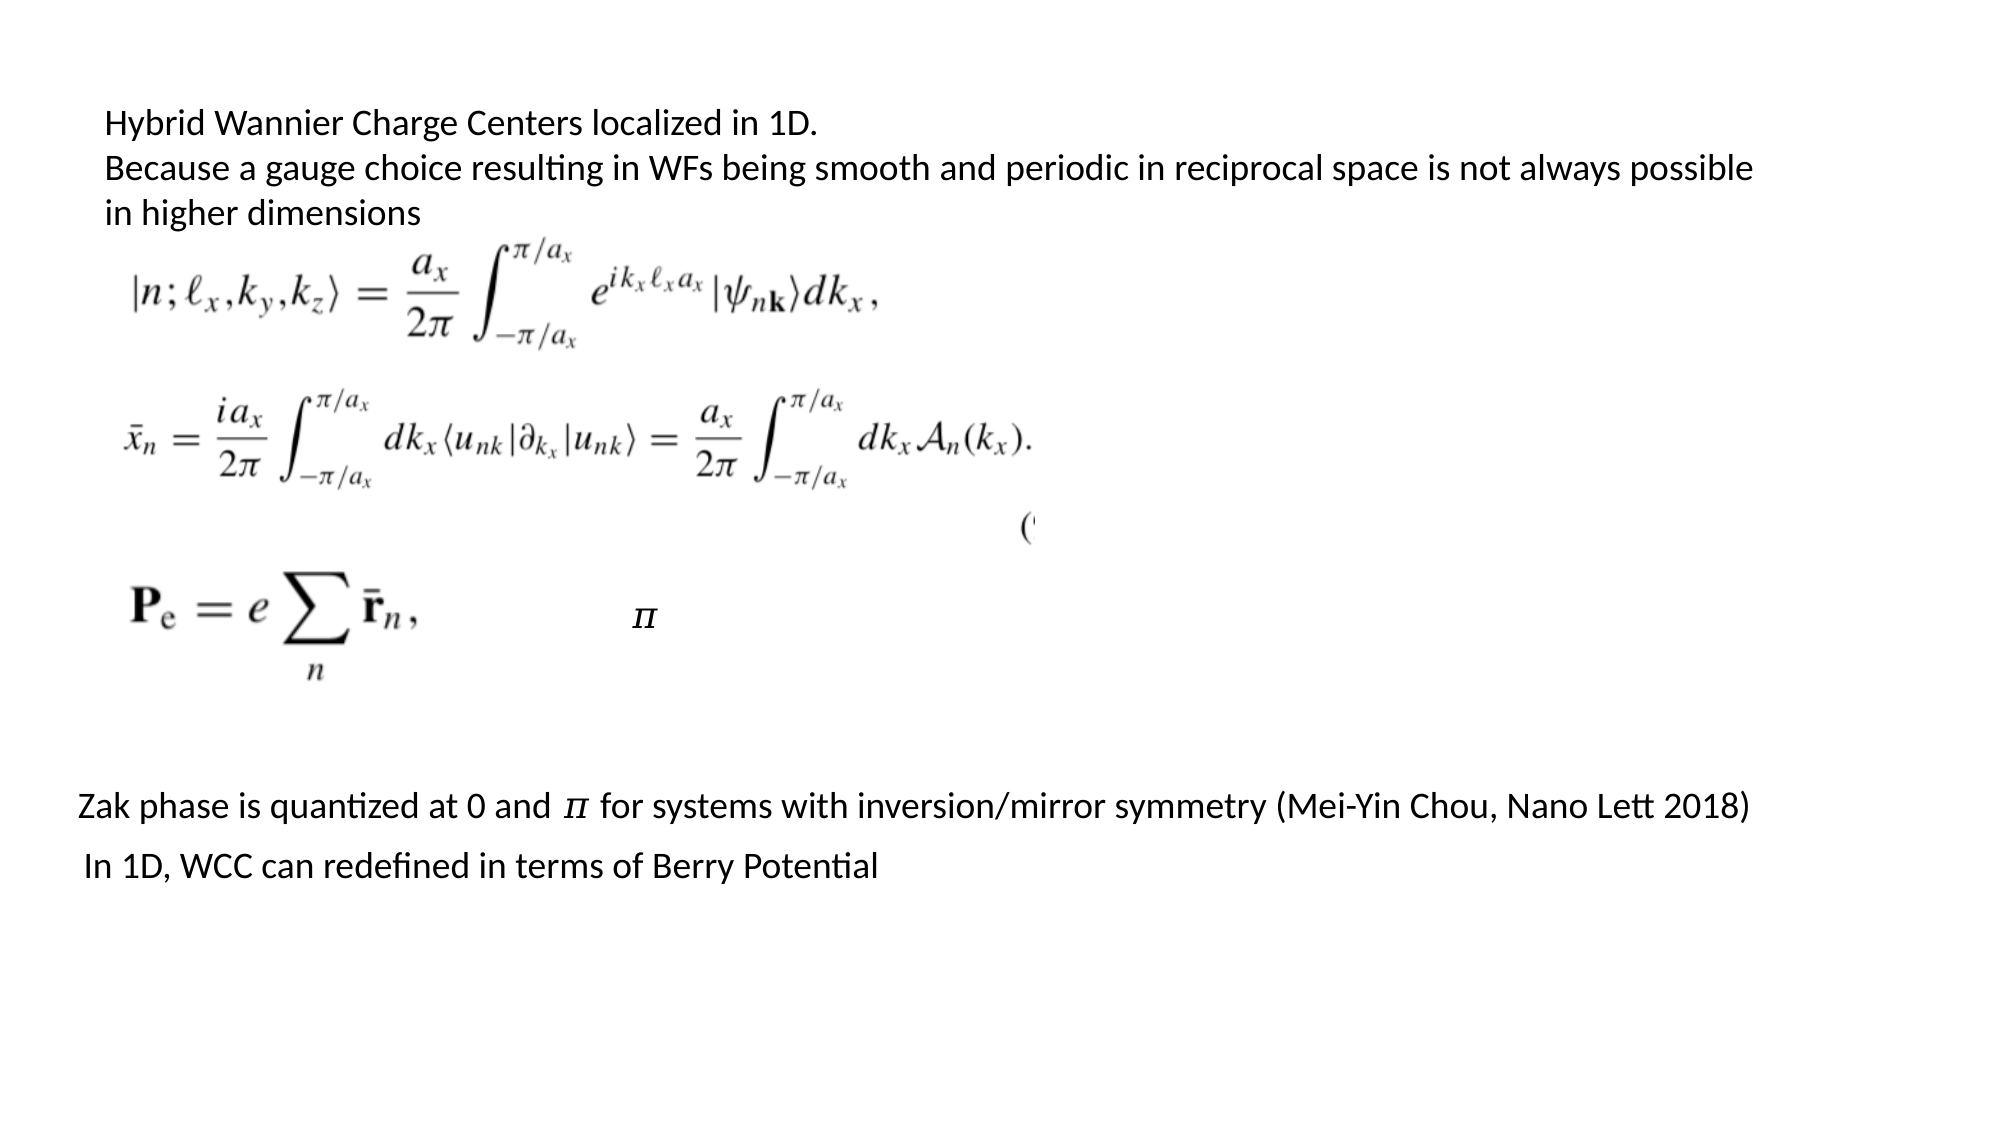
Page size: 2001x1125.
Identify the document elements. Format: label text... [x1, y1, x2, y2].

text_box Hybrid Wannier Charge Centers localized in 1D. Because a gauge choice resulting in WFs being smooth and periodic in reciprocal space is not always possible in higher dimensions [89, 90, 1791, 241]
picture [89, 224, 1035, 695]
text_box Zak phase is quantized at 0 and 𝜋 for systems with inversion/mirror symmetry (Mei-Yin Chou, Nano Lett 2018) [63, 773, 1768, 833]
text_box In 1D, WCC can redefined in terms of Berry Potential [68, 833, 895, 894]
